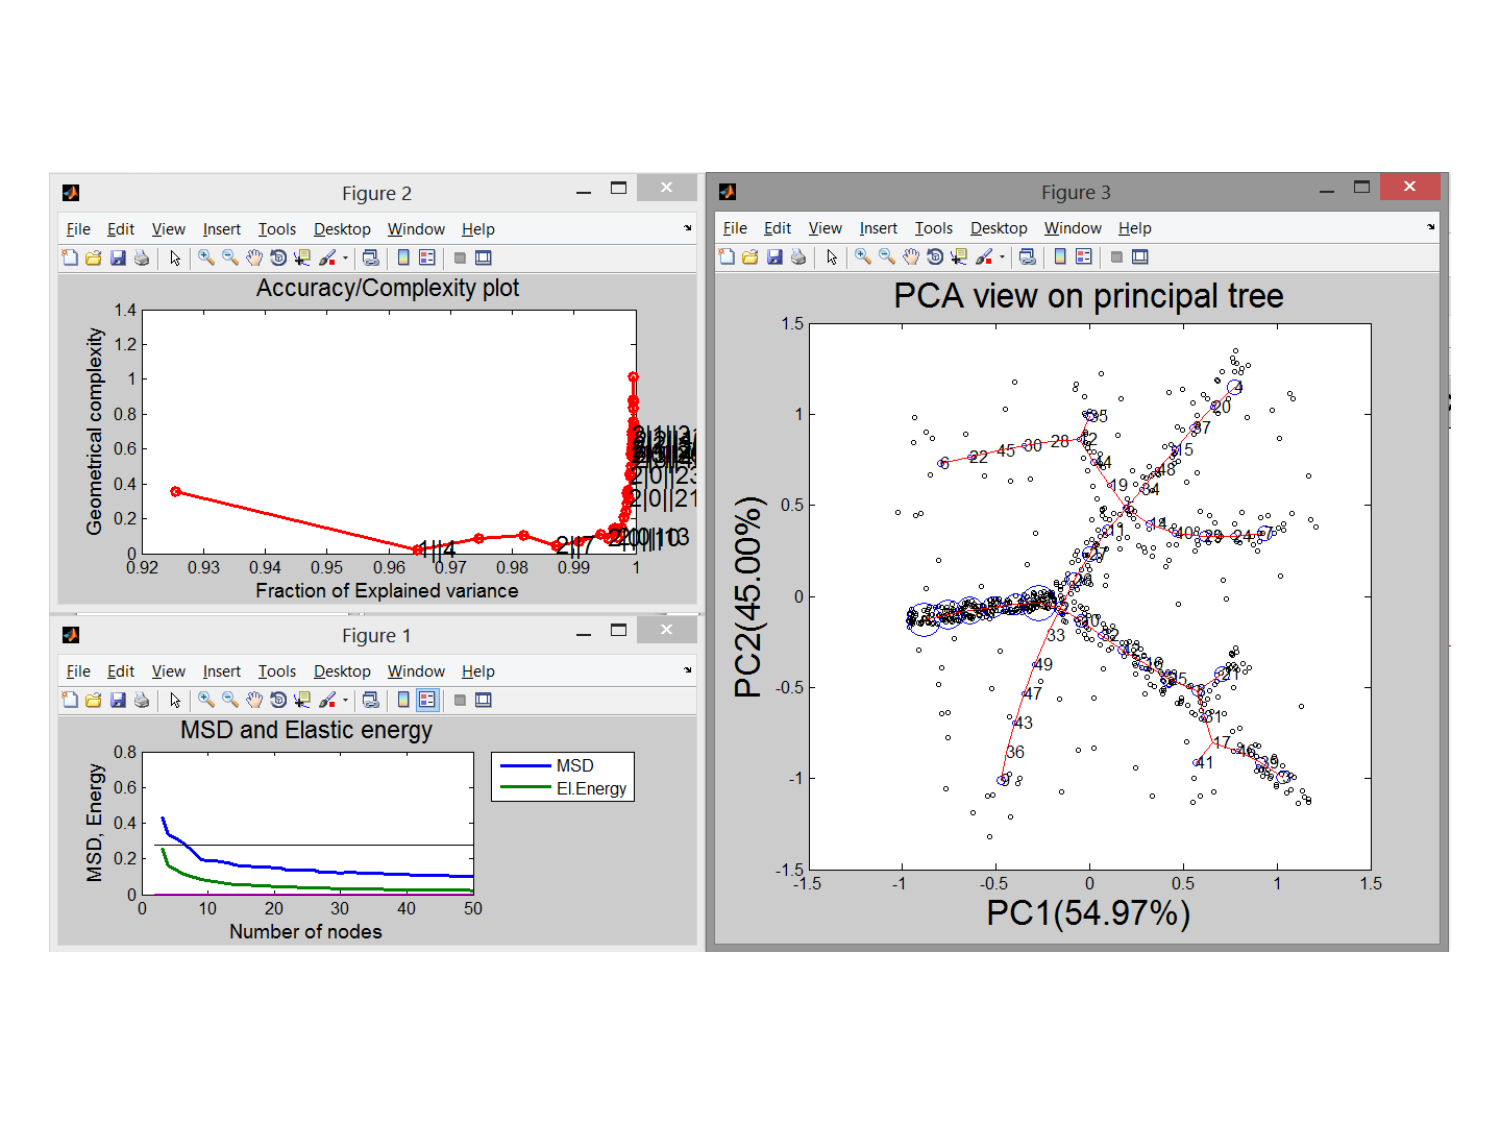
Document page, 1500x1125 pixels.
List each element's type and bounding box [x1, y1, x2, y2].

picture [49, 172, 1451, 953]
